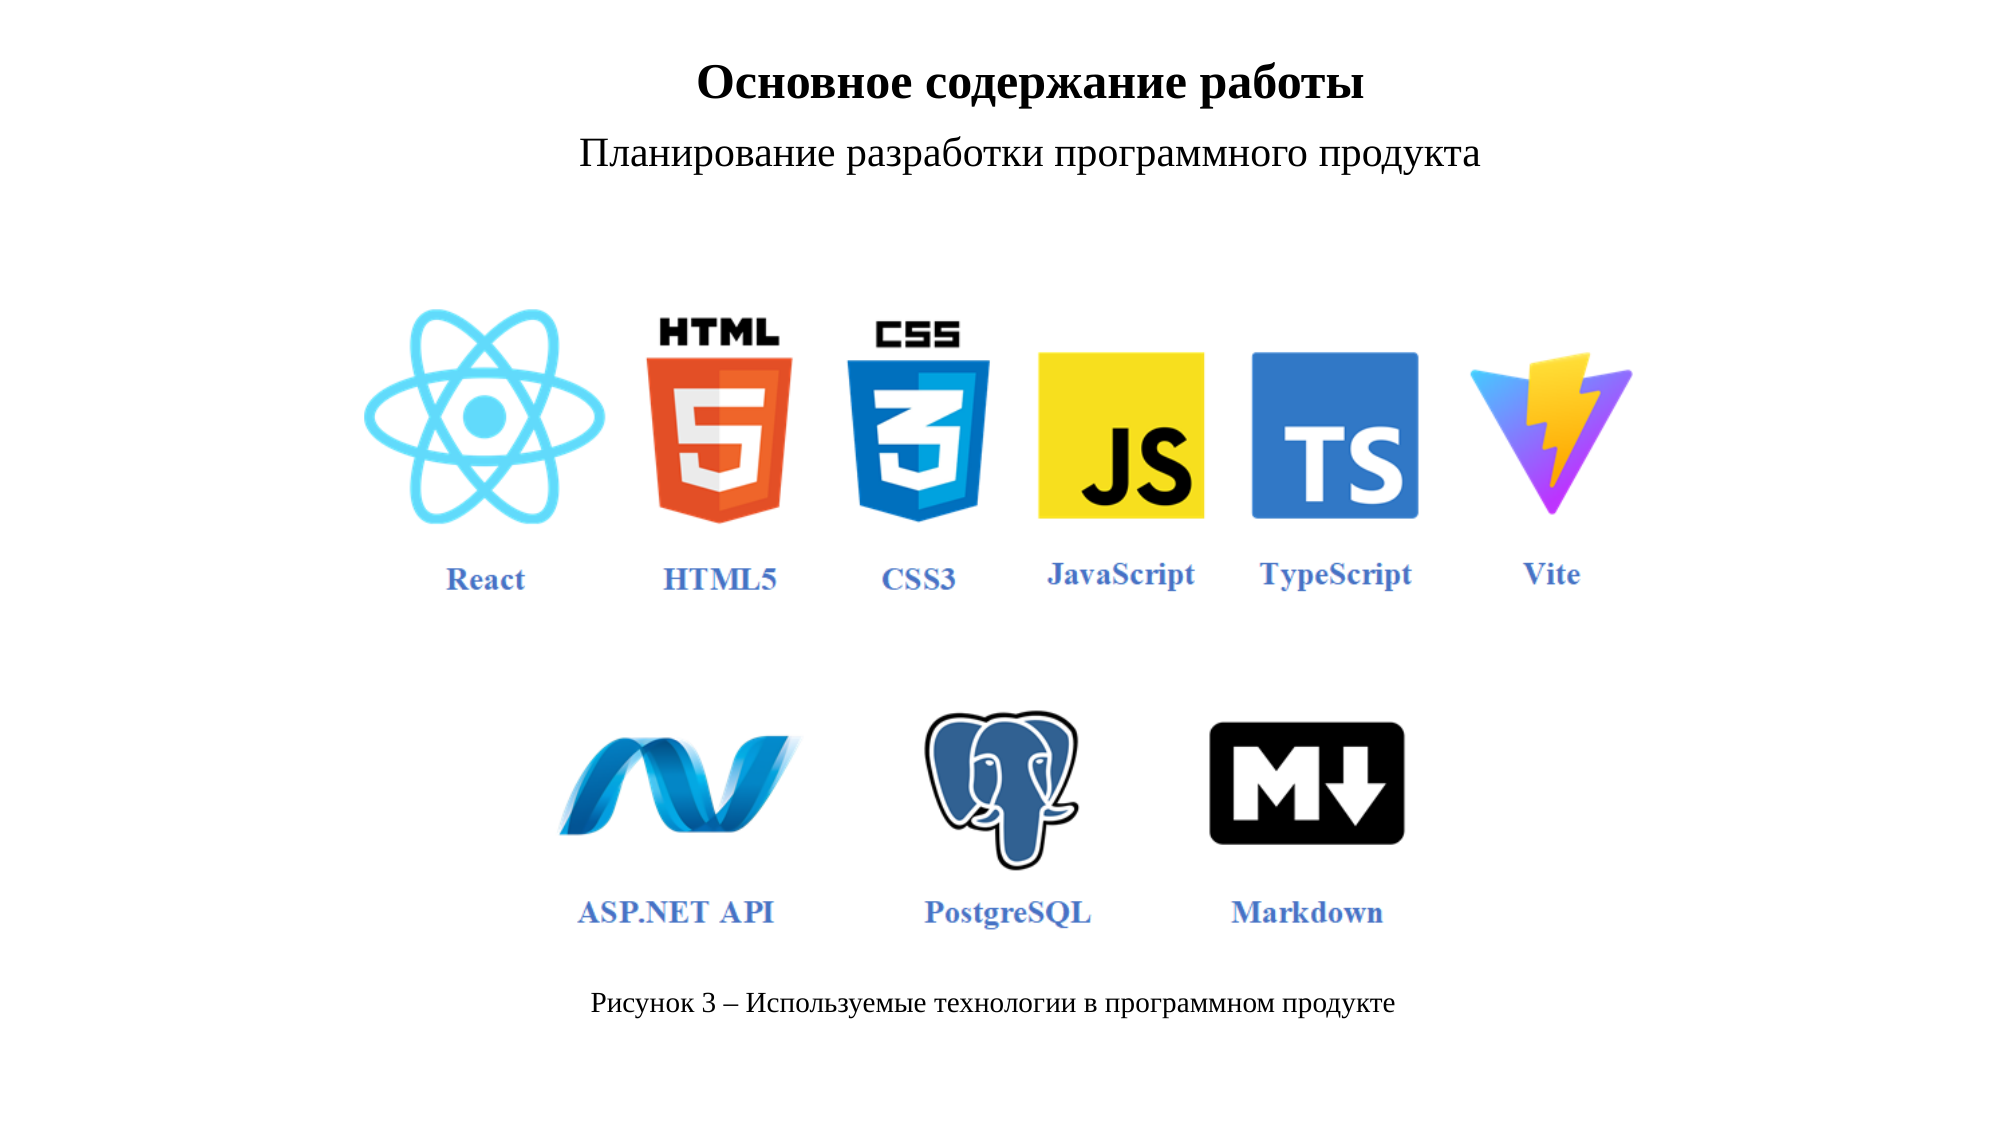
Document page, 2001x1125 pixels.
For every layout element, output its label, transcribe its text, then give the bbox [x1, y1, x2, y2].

text_box Планирование разработки программного продукта [544, 116, 1516, 182]
text_box Рисунок 3 – Используемые технологии в программном продукте [514, 966, 1472, 1026]
picture [363, 308, 1637, 947]
text_box Основное содержание работы [615, 41, 1445, 116]
